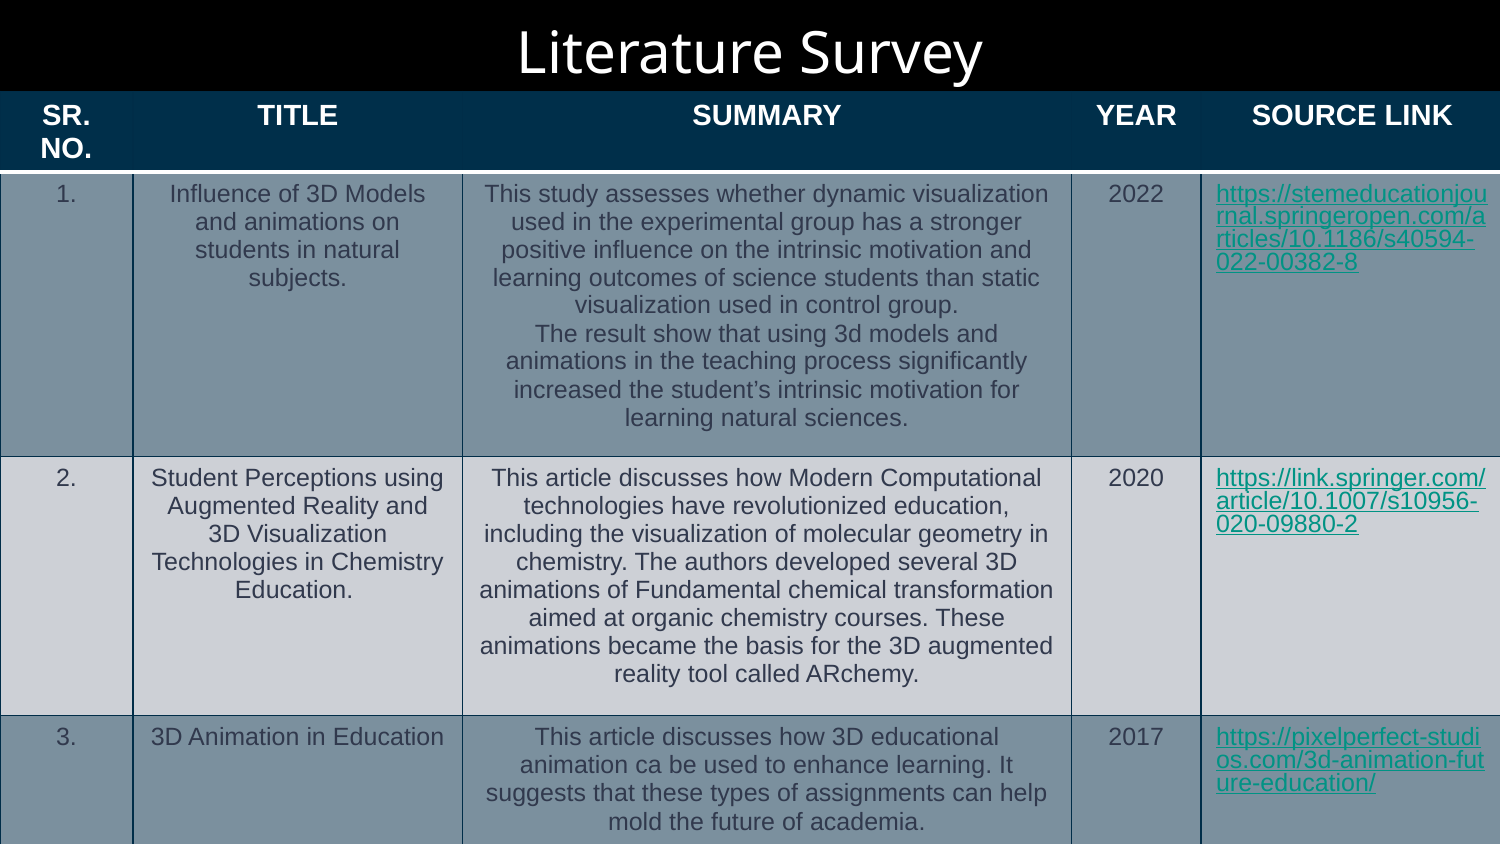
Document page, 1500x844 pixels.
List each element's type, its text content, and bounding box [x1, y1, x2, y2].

table_cell This article discusses how 3D educational animation ca be used to enhance learning. It suggests that these types of assignments can help mold the future of academia. [463, 716, 1071, 844]
table_cell Influence of 3D Models and animations on students in natural subjects. [134, 174, 462, 456]
table_cell https://link.springer.com/article/10.1007/s10956-020-09880-2 [1202, 457, 1500, 715]
table_cell This article discusses how Modern Computational technologies have revolutionized education, including the visualization of molecular geometry in chemistry. The authors developed several 3D animations of Fundamental chemical transformation aimed at organic chemistry courses. These animations became the basis for the 3D augmented reality tool called ARchemy. [463, 457, 1071, 715]
table_cell 2022 [1072, 174, 1200, 456]
table_cell 3D Animation in Education [134, 716, 462, 844]
table_cell 3. [1, 716, 132, 844]
table_cell 2017 [1072, 716, 1200, 844]
table_header TITLE [134, 92, 462, 170]
table_header SR. NO. [1, 92, 132, 170]
table_cell 2. [1, 457, 132, 715]
table_cell 2020 [1072, 457, 1200, 715]
table_cell https://pixelperfect-studios.com/3d-animation-future-education/ [1202, 716, 1500, 844]
table_cell https://stemeducationjournal.springeropen.com/articles/10.1186/s40594-022-00382-8 [1202, 174, 1500, 456]
table_cell This study assesses whether dynamic visualization used in the experimental group has a stronger positive influence on the intrinsic motivation and learning outcomes of science students than static visualization used in control group. The result show that using 3d models and animations in the teaching process significantly increased the student’s intrinsic motivation for learning natural sciences. [463, 174, 1071, 456]
table_cell Student Perceptions using Augmented Reality and 3D Visualization Technologies in Chemistry Education. [134, 457, 462, 715]
table_header SOURCE LINK [1202, 92, 1500, 170]
table_header YEAR [1072, 92, 1200, 170]
title Literature Survey [51, 0, 1449, 91]
table_header SUMMARY [463, 92, 1071, 170]
table_cell 1. [1, 174, 132, 456]
